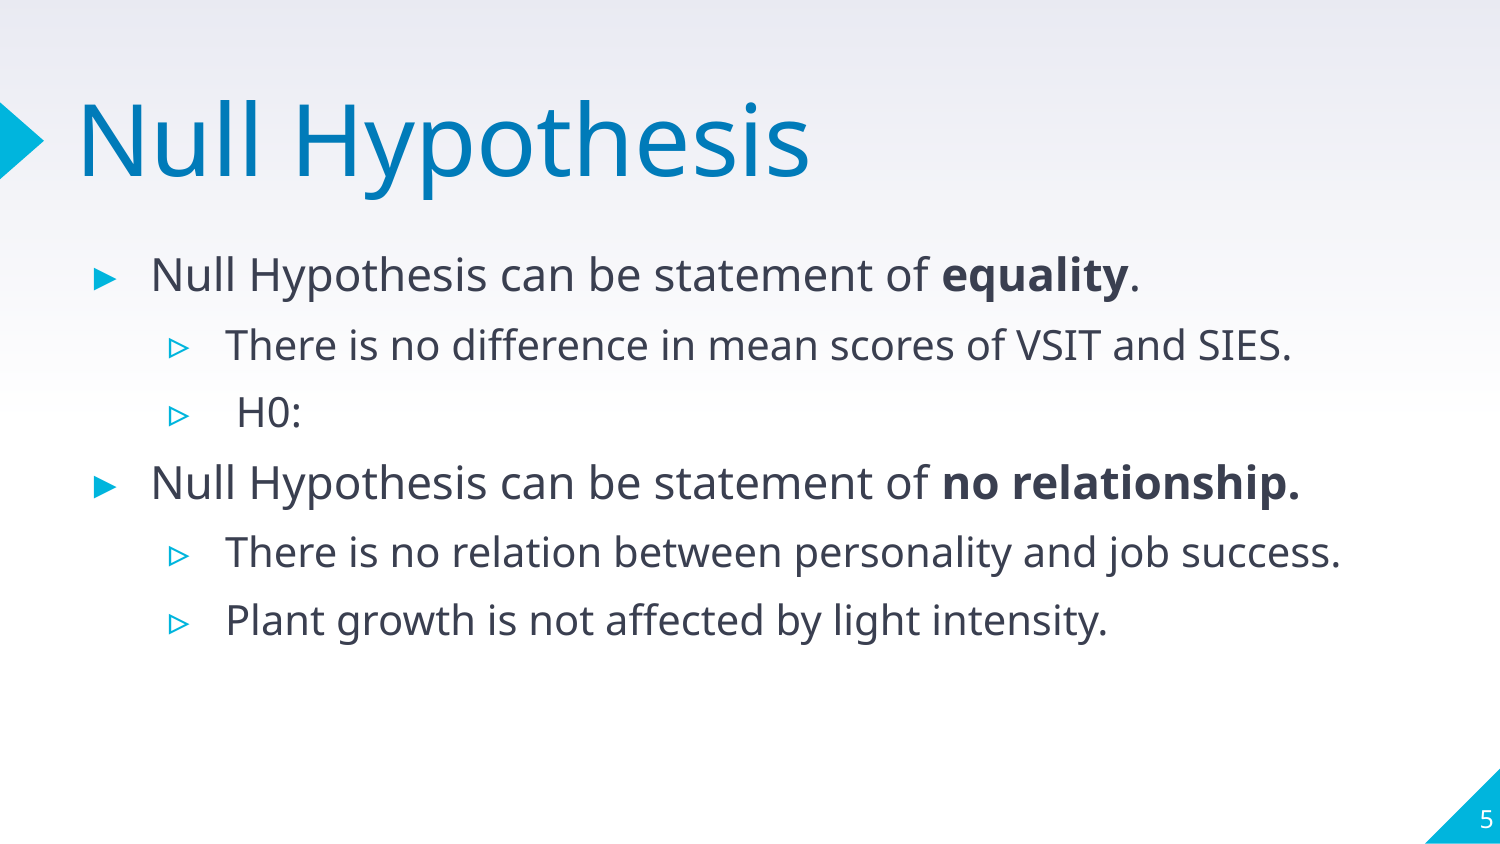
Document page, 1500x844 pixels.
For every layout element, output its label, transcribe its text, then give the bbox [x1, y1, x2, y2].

slide_number 5 [1418, 760, 1494, 838]
title Null Hypothesis [75, 99, 1001, 277]
